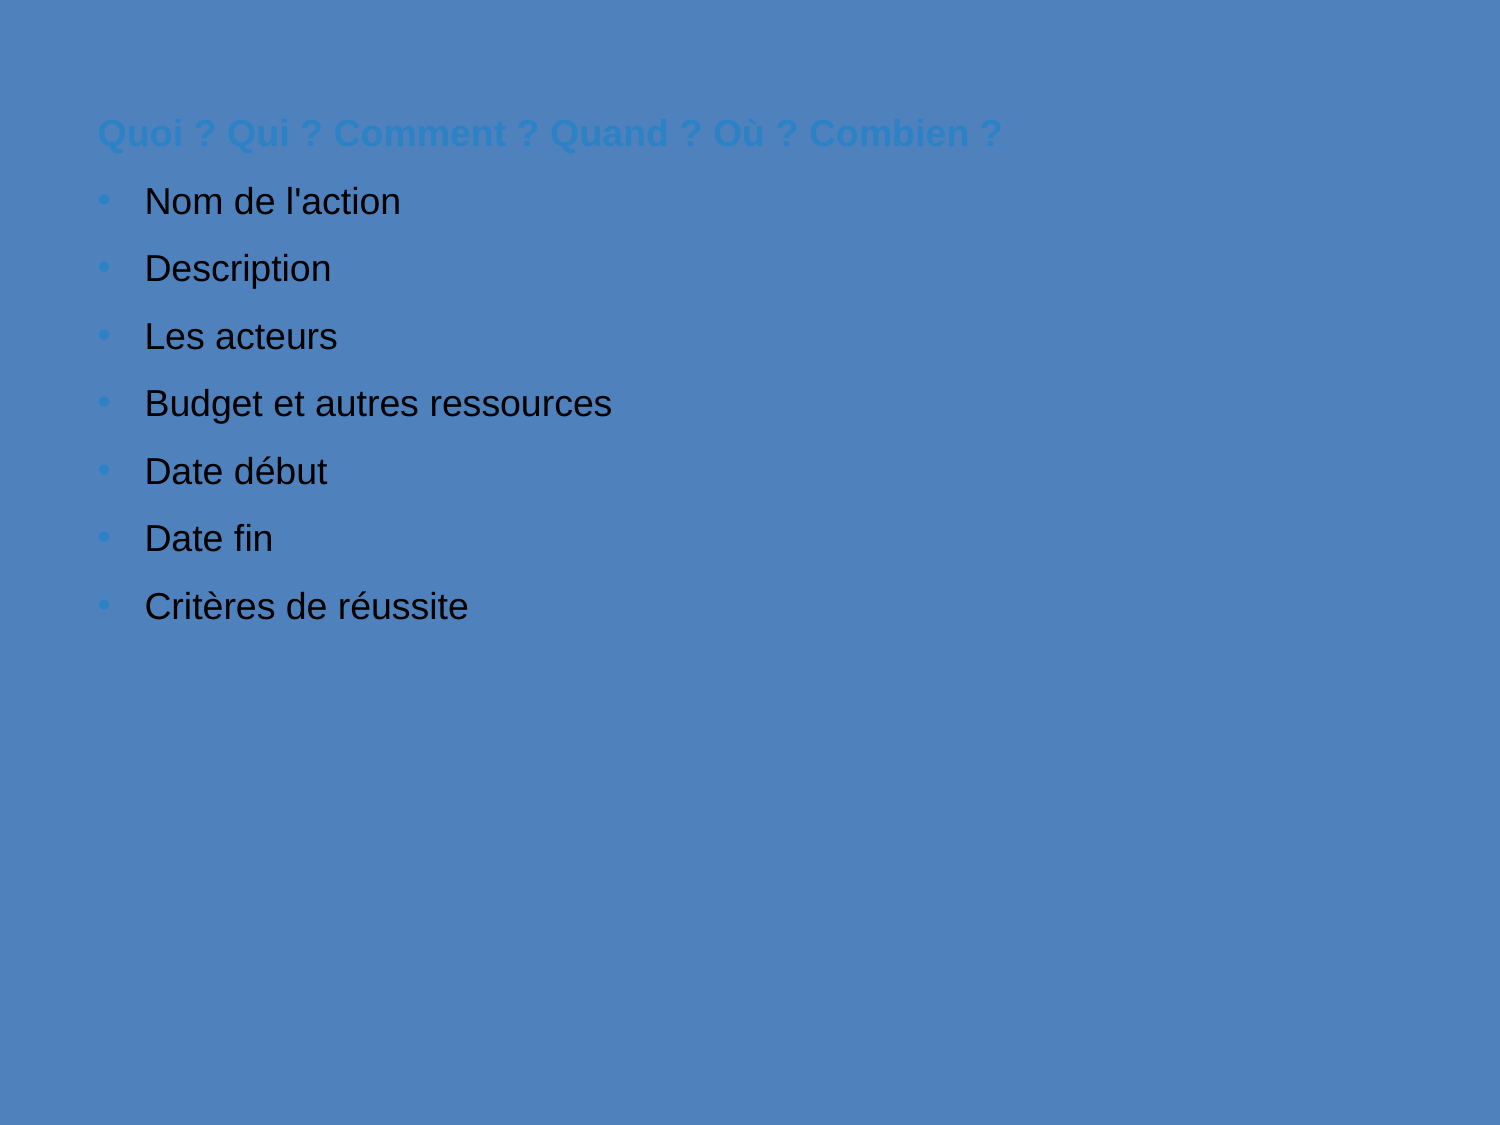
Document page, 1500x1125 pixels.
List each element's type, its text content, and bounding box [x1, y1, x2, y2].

text_box Quoi ? Qui ? Comment ? Quand ? Où ? Combien ? Nom de l'action Description Les acteurs Budget et autres ressources Date début Date fin Critères de réussite [82, 79, 1418, 635]
